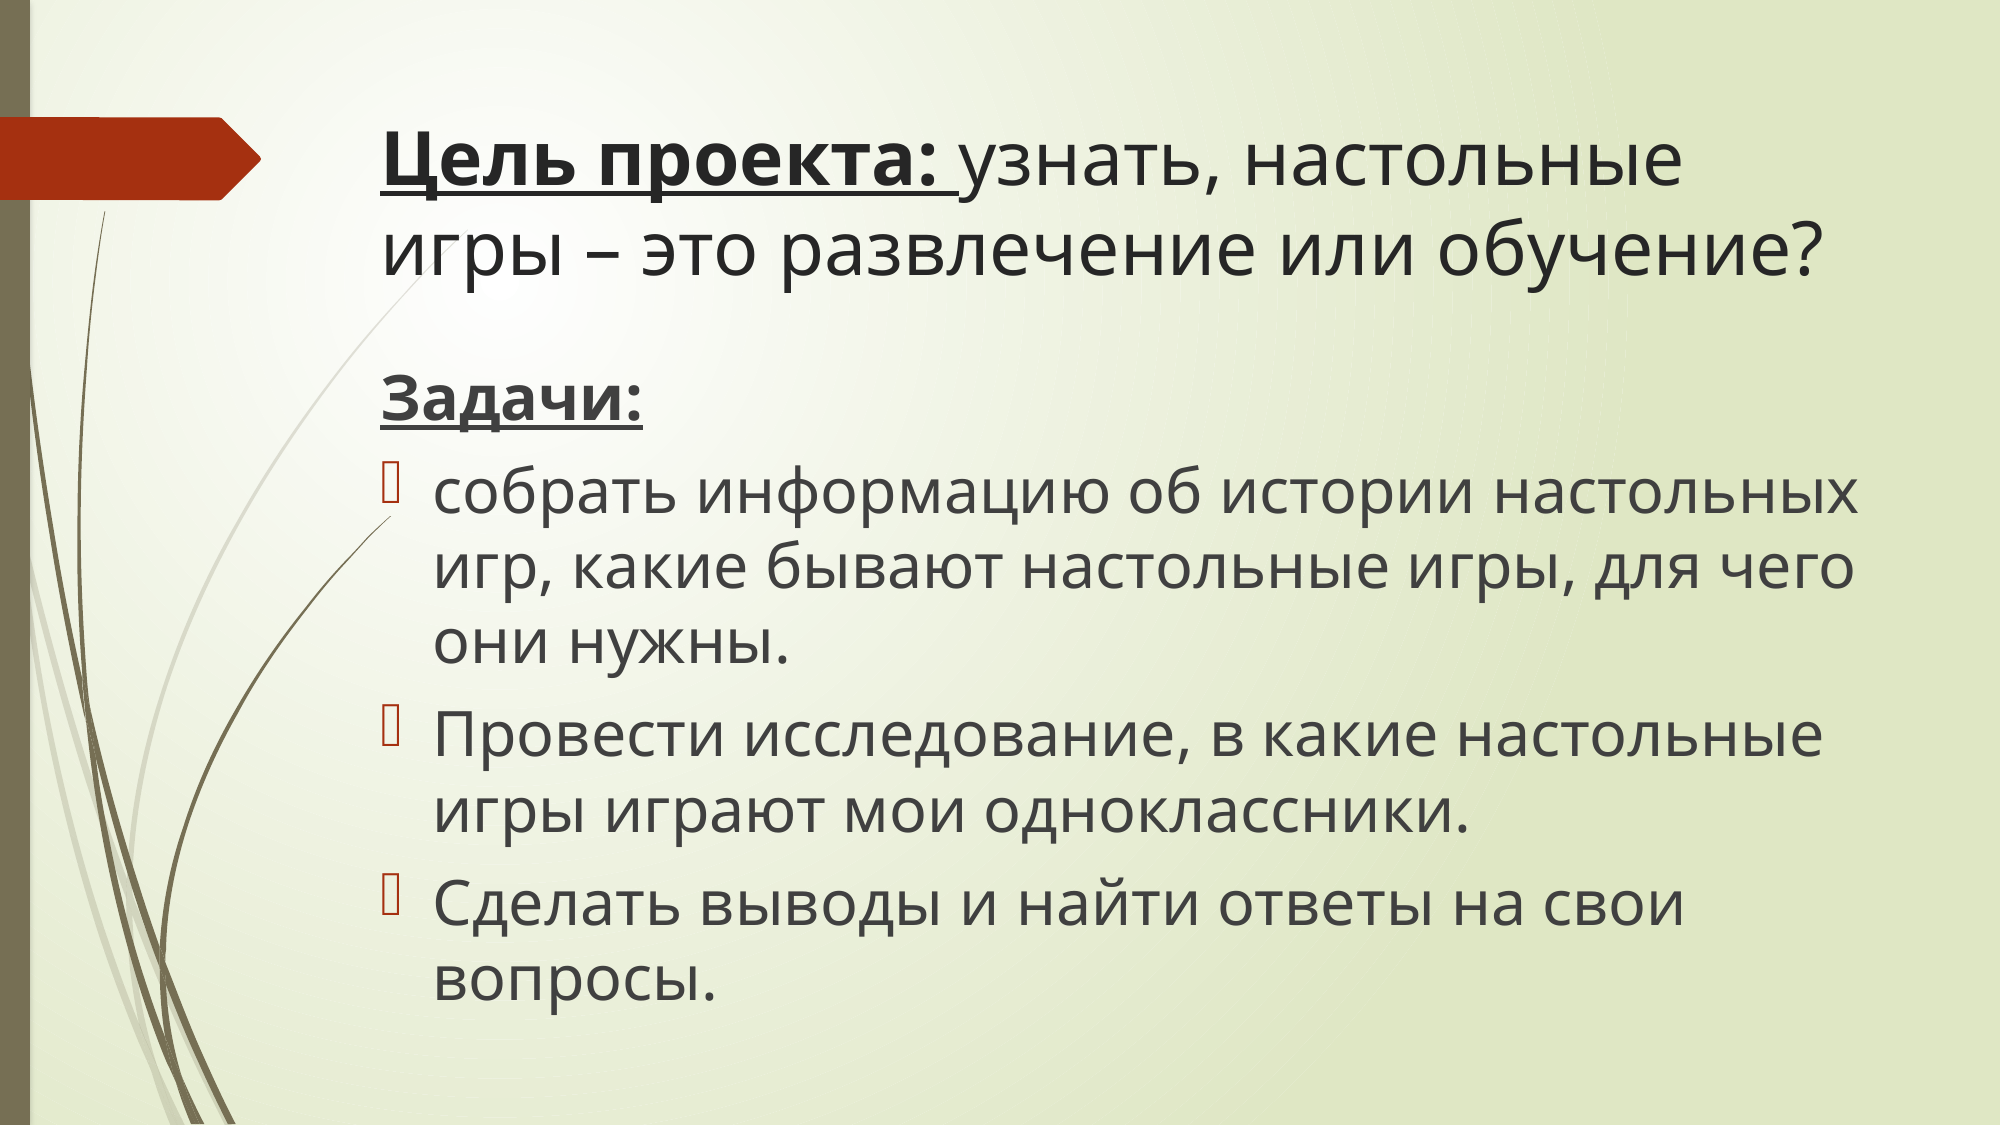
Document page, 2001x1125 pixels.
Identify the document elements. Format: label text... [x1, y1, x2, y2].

list Задачи: собрать информацию об истории настольных игр, какие бывают настольные игры, для чего они нужны. Провести исследование, в какие настольные игры играют мои одноклассники. Сделать выводы и найти ответы на свои вопросы. [365, 350, 1925, 1024]
title Цель проекта: узнать, настольные игры – это развлечение или обучение? [365, 102, 1888, 313]
